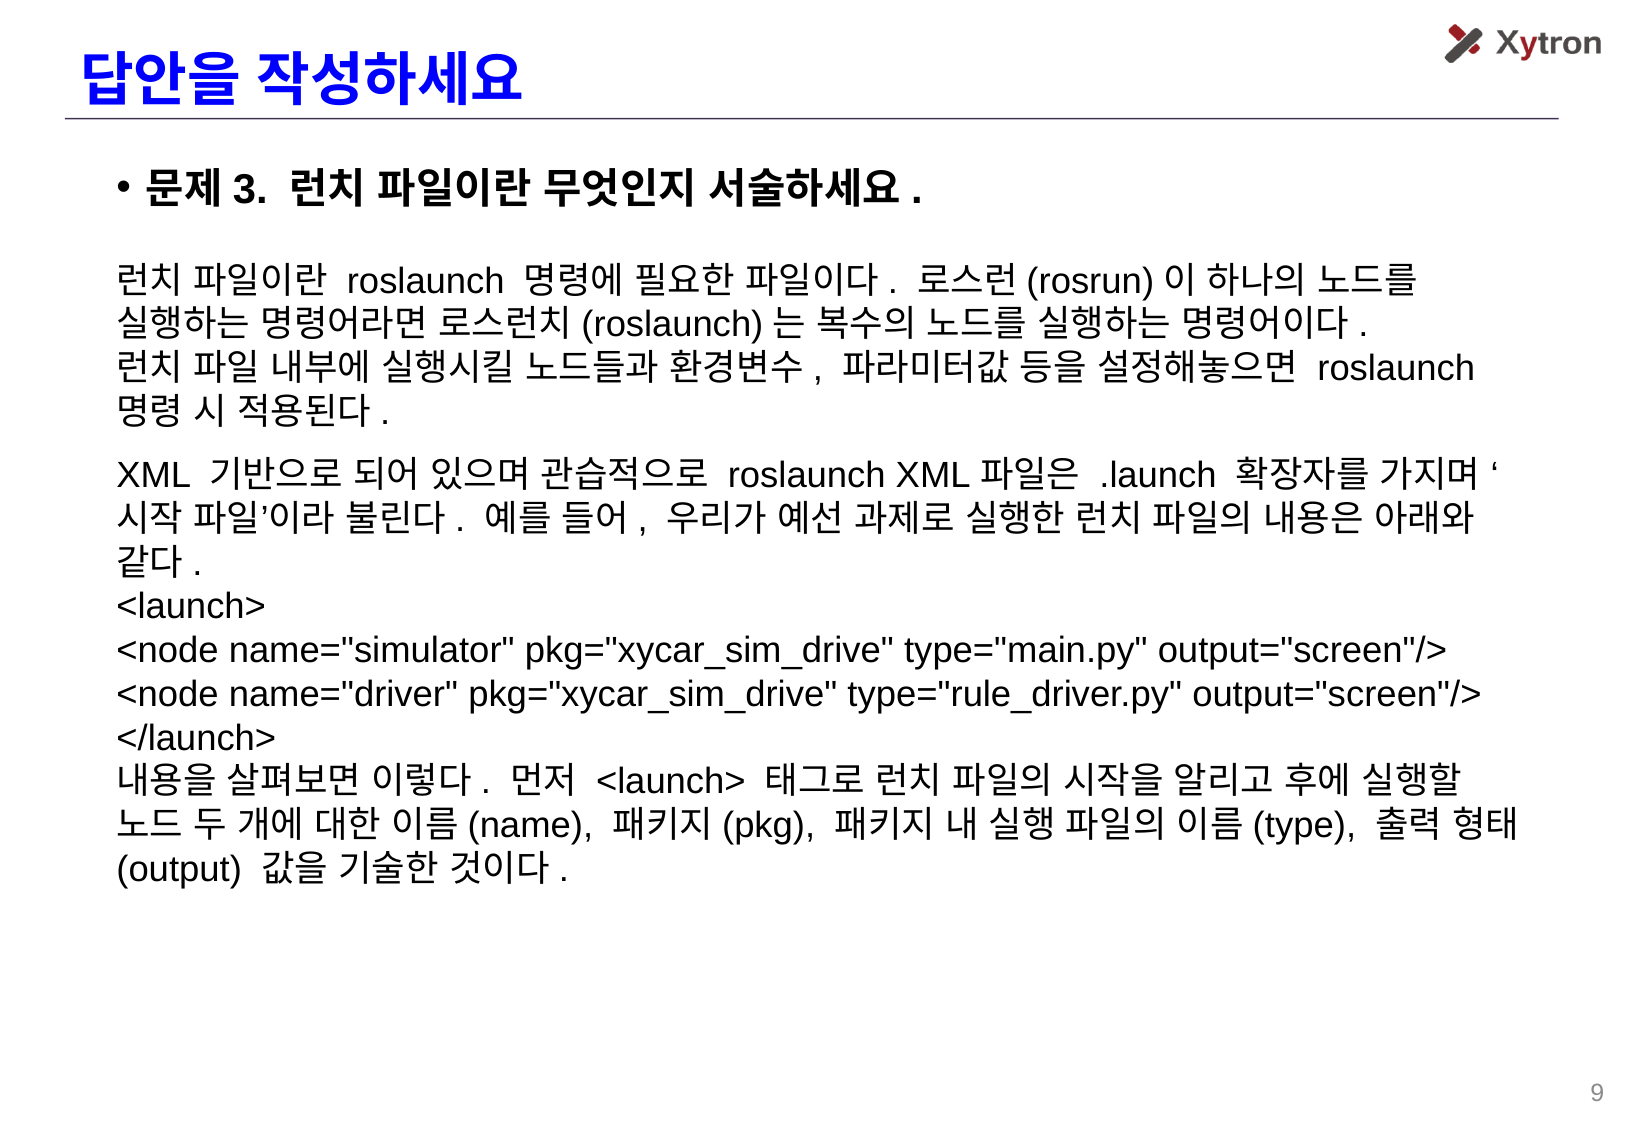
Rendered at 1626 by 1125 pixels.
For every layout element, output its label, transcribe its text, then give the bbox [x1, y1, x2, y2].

text_box 9 [1240, 1061, 1620, 1122]
picture [1444, 24, 1601, 63]
text_box 답안을 작성하세요 [65, 27, 1558, 128]
text_box 문제3. 런치 파일이란 무엇인지 서술하세요. 런치 파일이란 roslaunch 명령에 필요한 파일이다. 로스런(rosrun)이 하나의 노드를 실행하는 명령어라면 로스런치(roslaunch)는 복수의 노드를 실행하는 명령어이다. 런치 파일 내부에 실행시킬 노드들과 환경변수, 파라미터값 등을 설정해놓으면 roslaunch 명령 시 적용된다. XML 기반으로 되어 있으며 관습적으로 roslaunch XML파일은 .launch 확장자를 가지며 ‘시작 파일’이라 불린다. 예를 들어, 우리가 예선 과제로 실행한 런치 파일의 내용은 아래와 같다. <launch> <node name="simulator" pkg="xycar_sim_drive" type="main.py" output="screen"/> <node name="driver" pkg="xycar_sim_drive" type="rule_driver.py" output="screen"/> </launch> 내용을 살펴보면 이렇다. 먼저 <launch> 태그로 런치 파일의 시작을 알리고 후에 실행할 노드 두 개에 대한 이름(name), 패키지(pkg), 패키지 내 실행 파일의 이름(type), 출력 형태(output) 값을 기술한 것이다. [101, 154, 1558, 1071]
